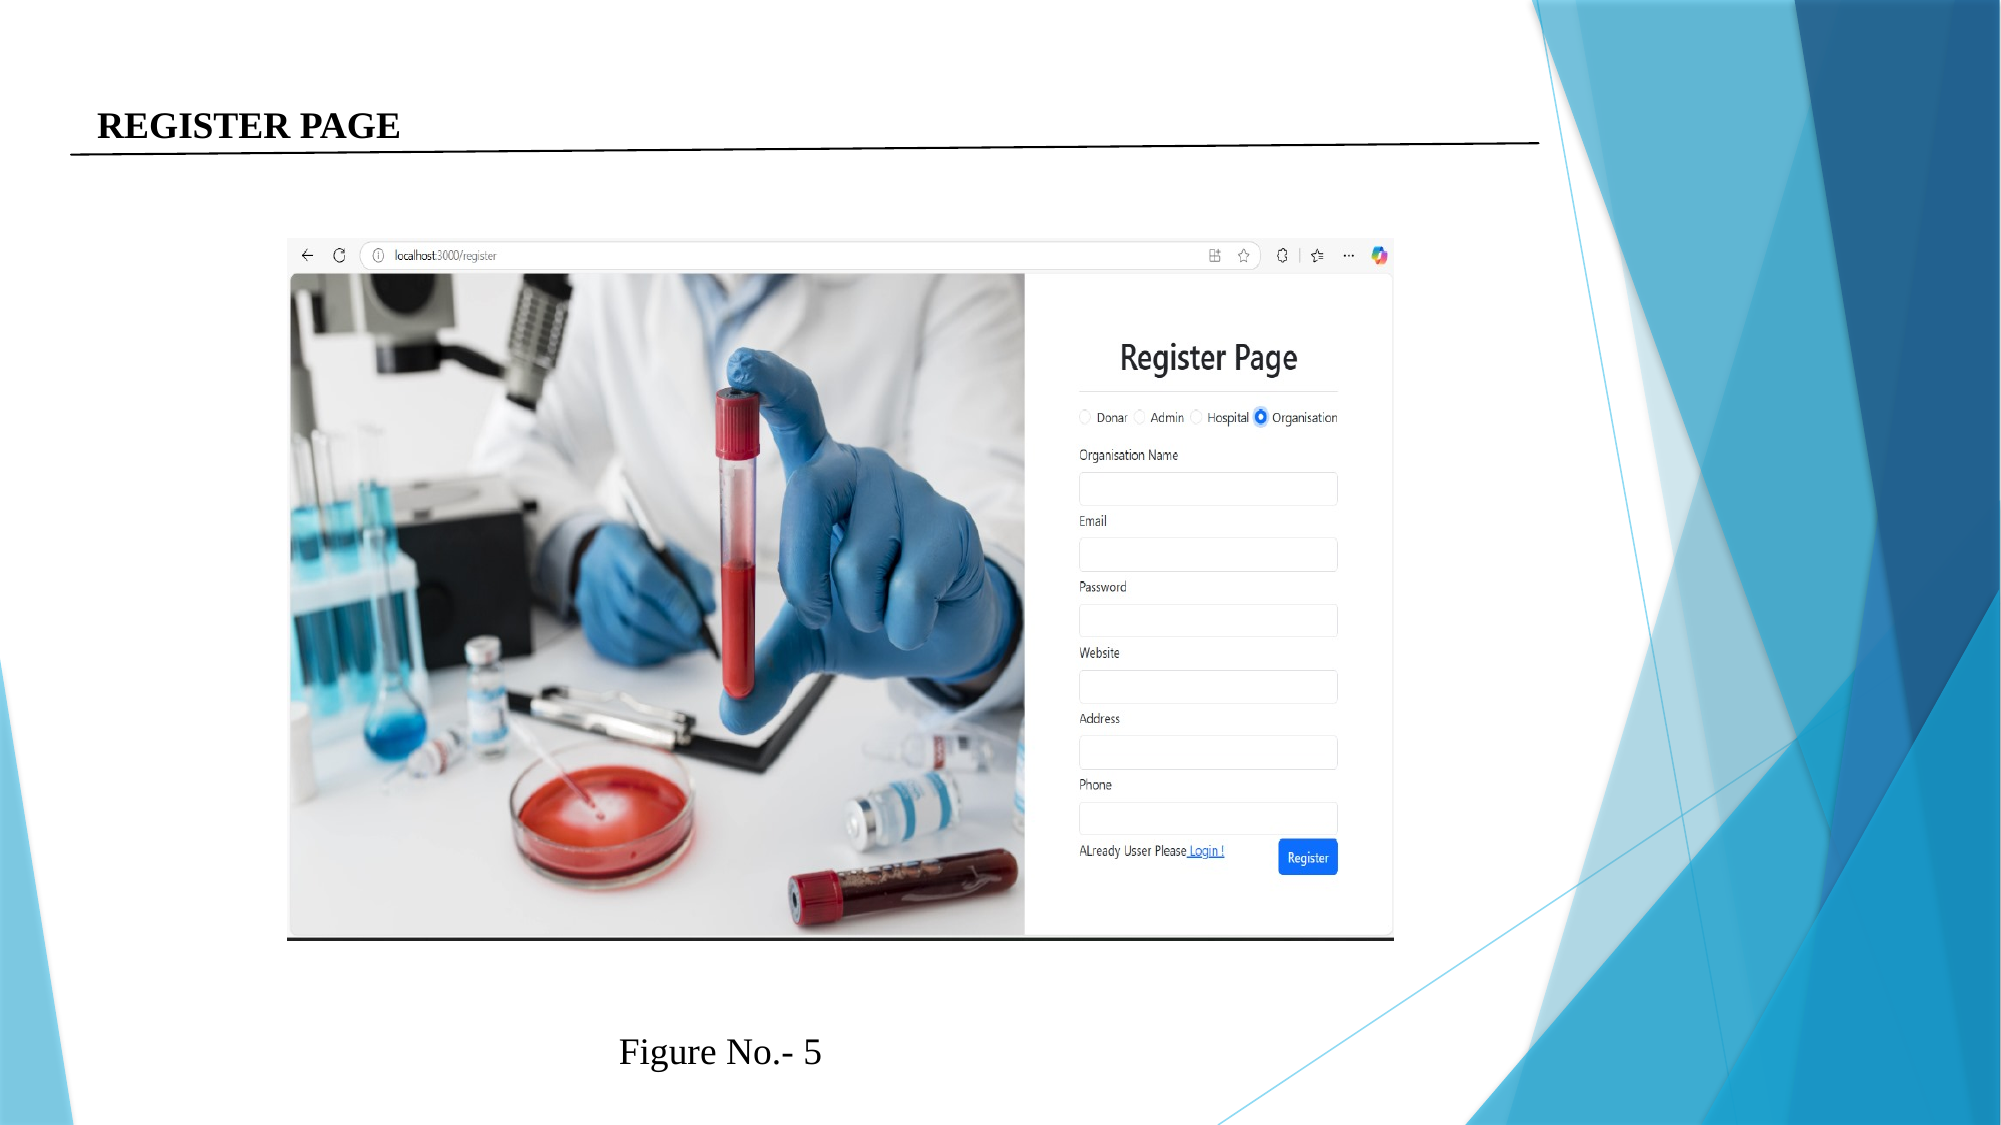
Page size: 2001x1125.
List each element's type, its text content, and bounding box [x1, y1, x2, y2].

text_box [70, 142, 1540, 156]
text_box REGISTER PAGE [82, 94, 417, 142]
picture [286, 238, 1394, 941]
text_box Figure No.- 5 [604, 1019, 838, 1079]
